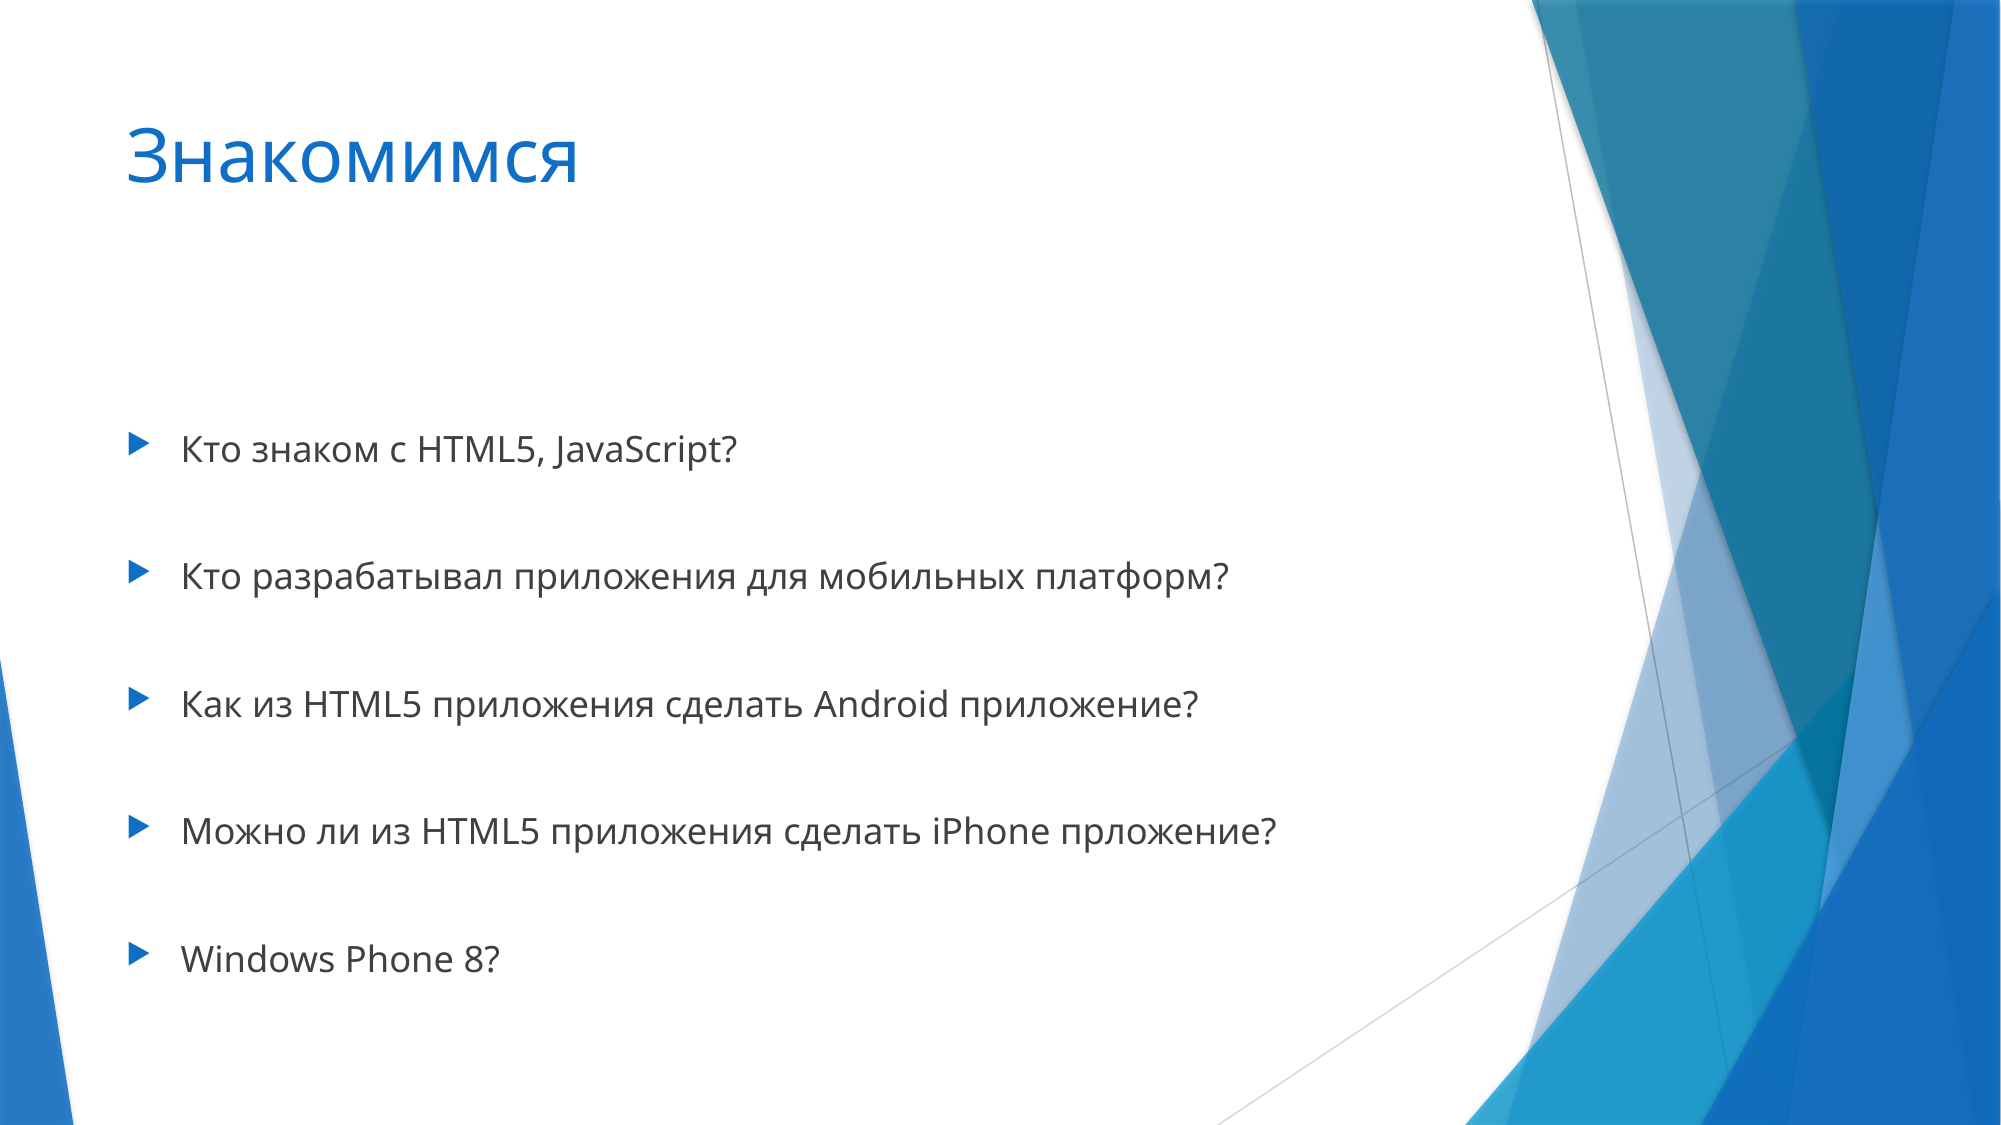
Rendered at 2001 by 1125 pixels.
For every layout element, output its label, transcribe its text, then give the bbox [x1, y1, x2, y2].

title Знакомимся [111, 99, 1522, 317]
list Кто знаком с HTML5, JavaScript? Кто разрабатывал приложения для мобильных платформ? Как из HTML5 приложения сделать Android приложение? Можно ли из HTML5 приложения сделать iPhone прложение? Windows Phone 8? [111, 354, 1522, 992]
